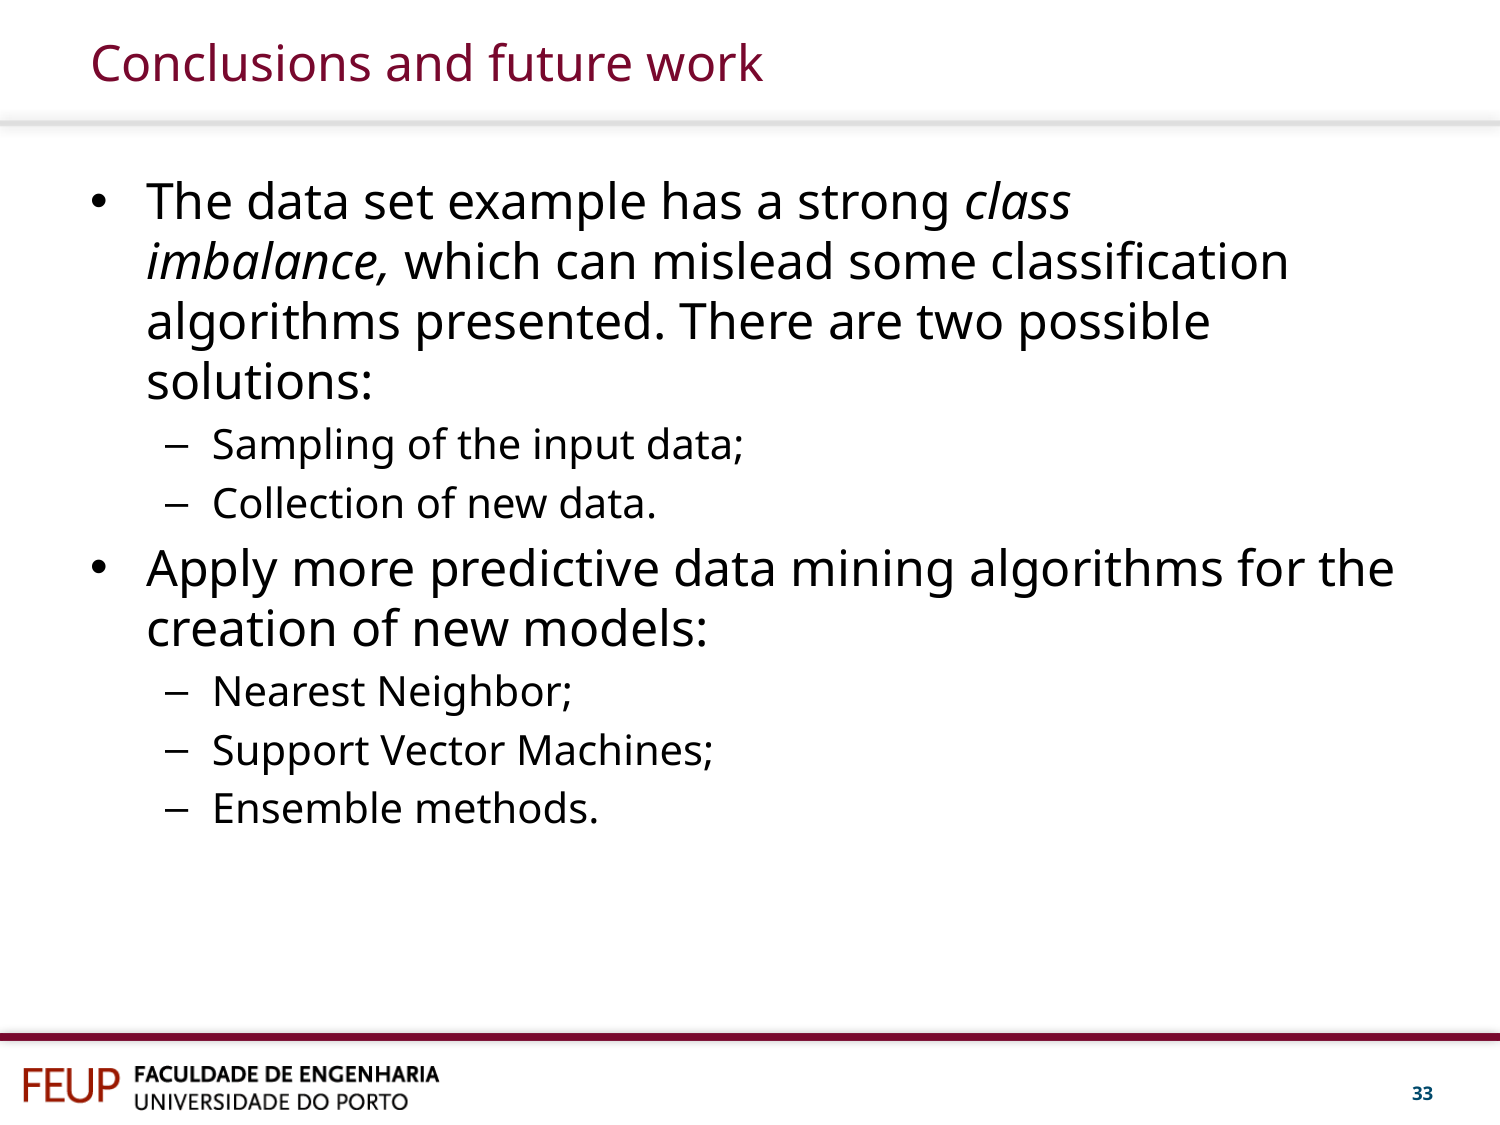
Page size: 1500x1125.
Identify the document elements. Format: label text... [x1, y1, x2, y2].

picture [0, 1024, 1500, 1050]
list The data set example has a strong class imbalance, which can mislead some classification algorithms presented. There are two possible solutions: Sampling of the input data; Collection of new data. Apply more predictive data mining algorithms for the creation of new models: Nearest Neighbor; Support Vector Machines; Ensemble methods. [75, 162, 1425, 1005]
picture [23, 1065, 440, 1111]
title Conclusions and future work [75, 0, 1425, 124]
picture [0, 109, 1500, 138]
